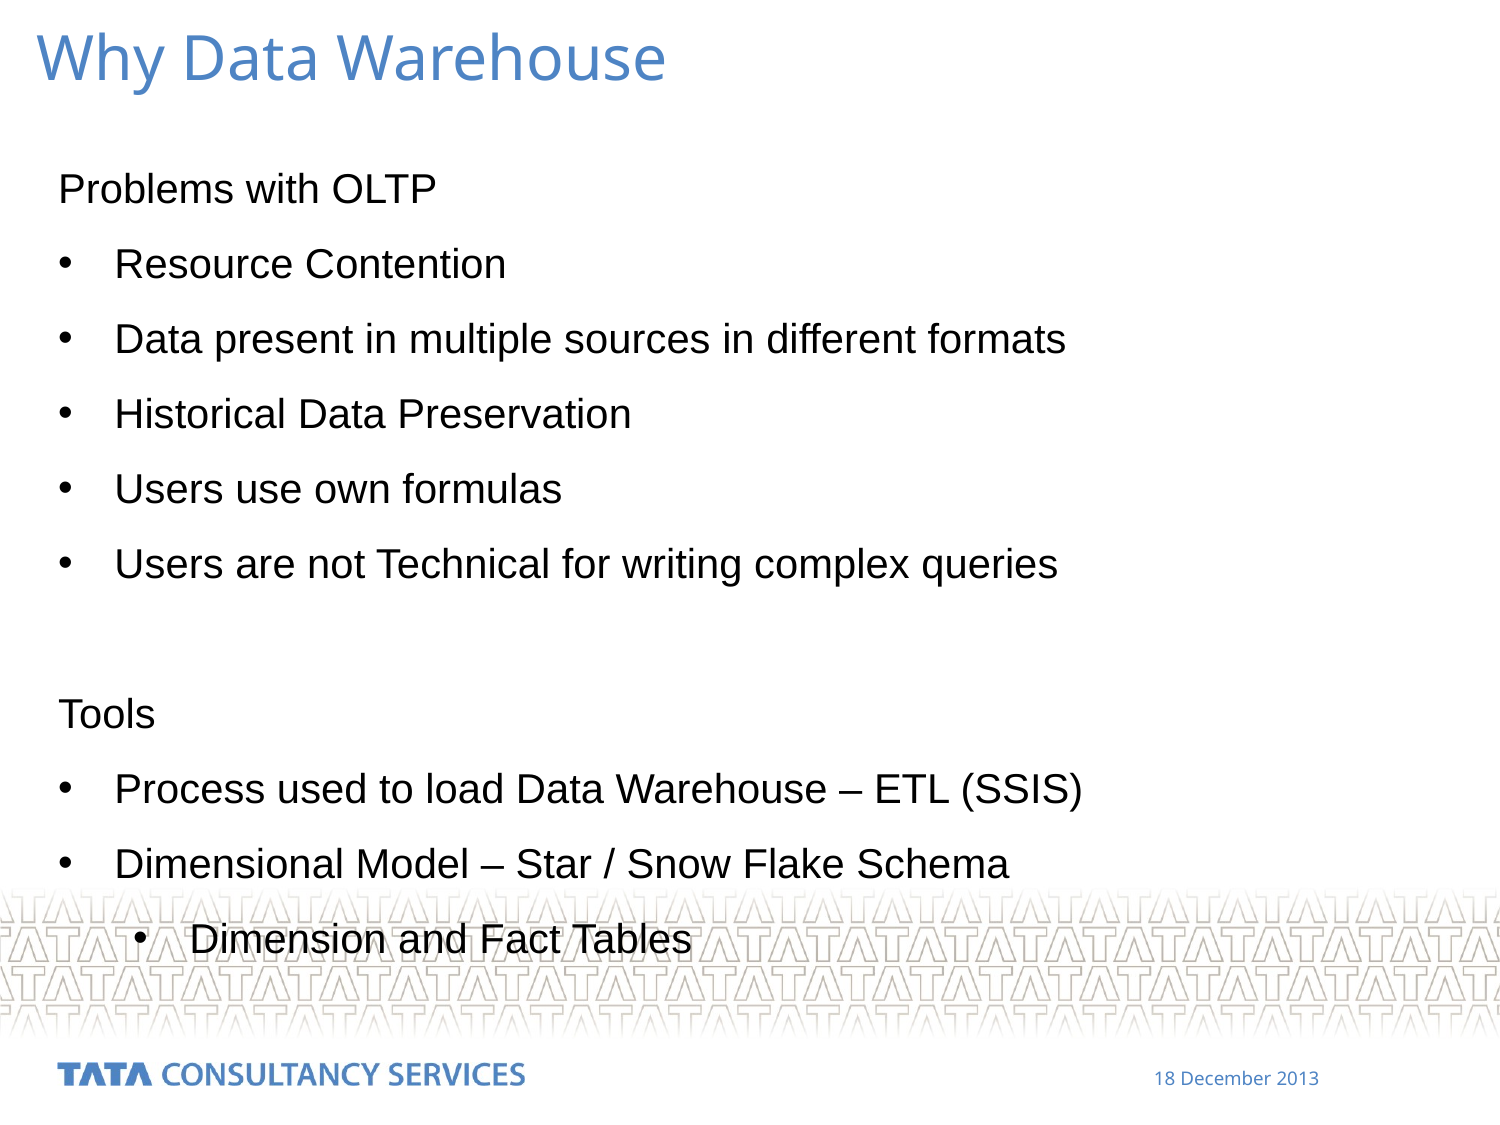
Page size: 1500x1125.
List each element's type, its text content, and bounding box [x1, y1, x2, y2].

text_box Why Data Warehouse [21, 0, 1500, 110]
picture [0, 885, 1500, 1039]
picture [57, 1062, 525, 1086]
text_box Problems with OLTP Resource Contention Data present in multiple sources in different formats Historical Data Preservation Users use own formulas Users are not Technical for writing complex queries Tools Process used to load Data Warehouse – ETL (SSIS) Dimensional Model – Star / Snow Flake Schema Dimension and Fact Tables [43, 129, 1361, 978]
